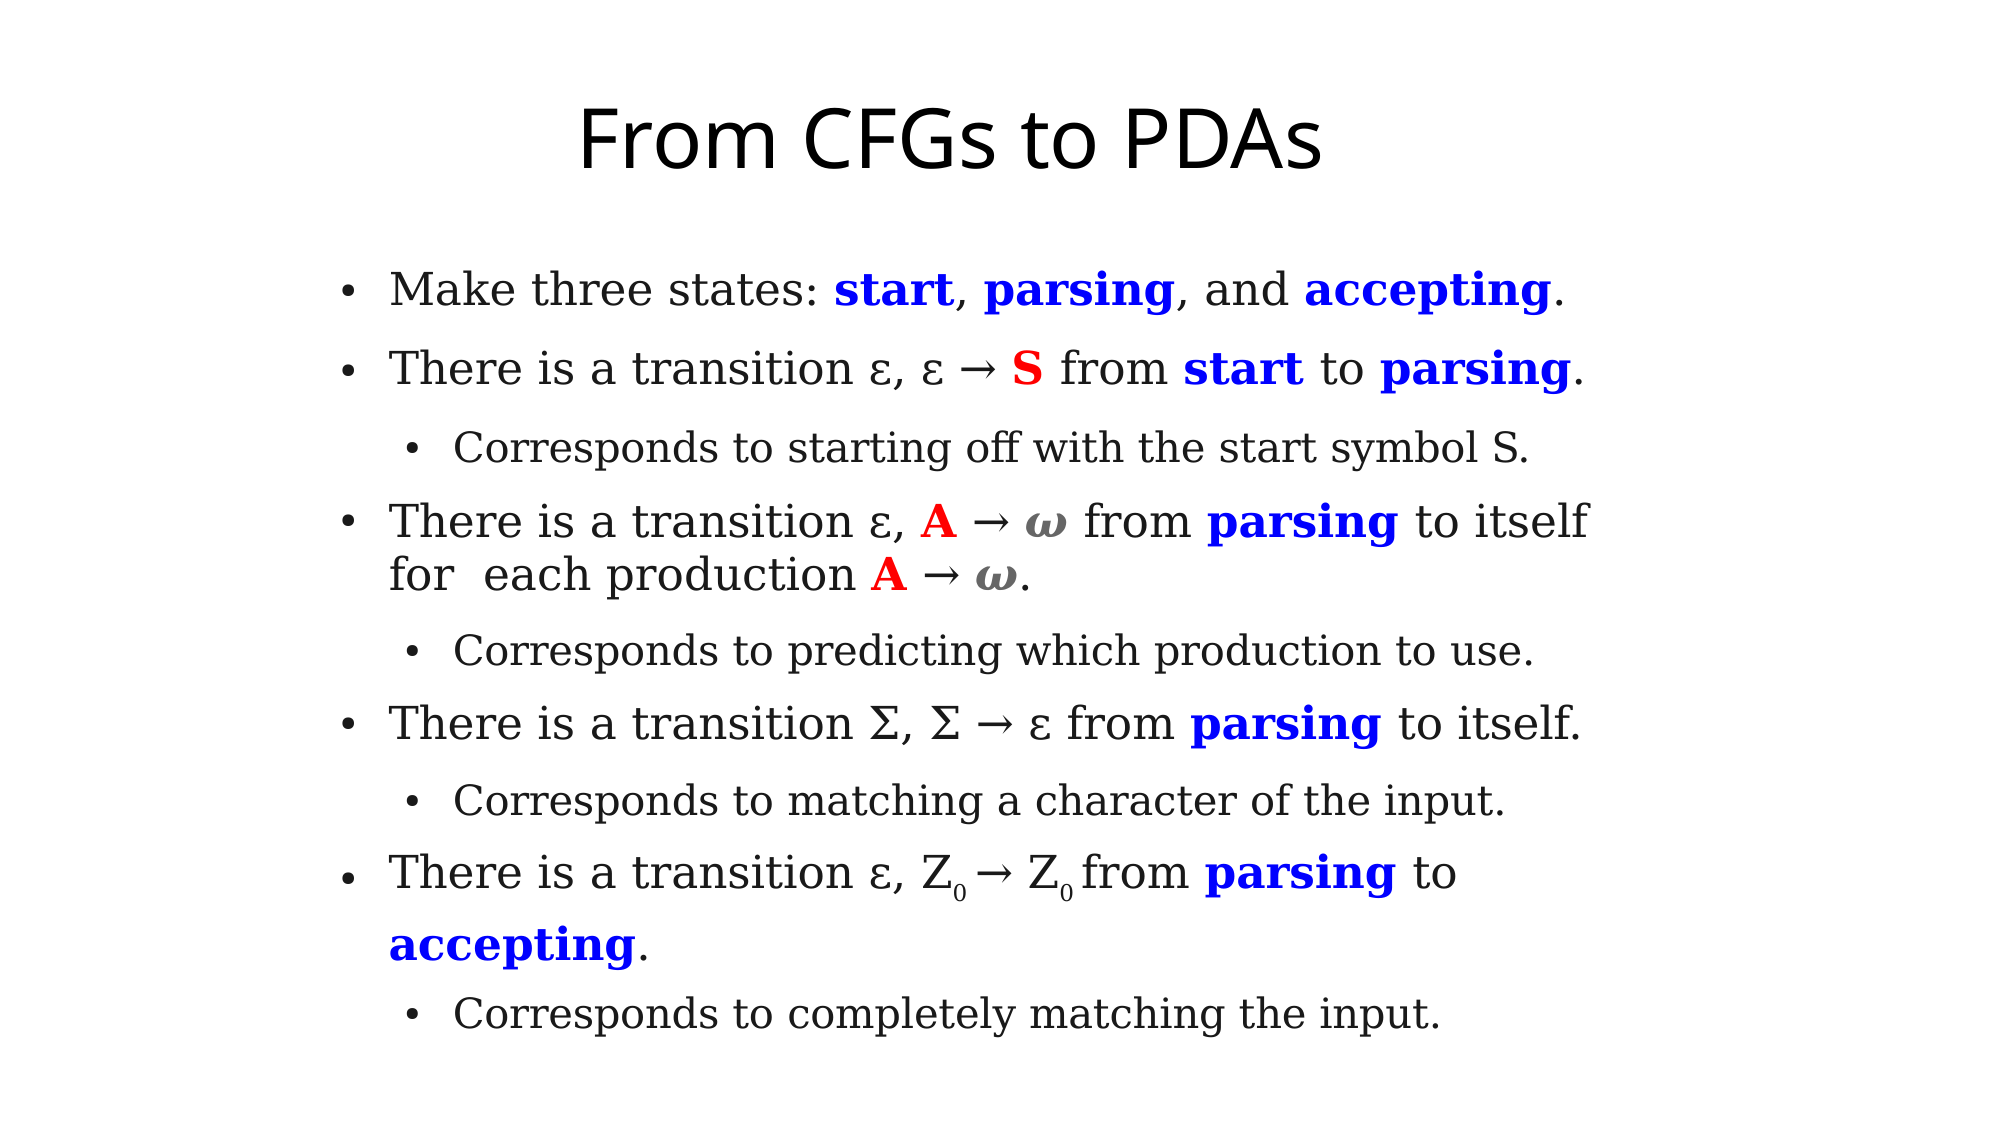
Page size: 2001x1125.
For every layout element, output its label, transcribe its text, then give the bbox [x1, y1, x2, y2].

text_box ● [338, 861, 359, 889]
text_box Corresponds to matching a character of the input. [451, 771, 1514, 824]
text_box There is a transition ε, A → ω from parsing to itself for each production A → ω. [386, 488, 1669, 600]
text_box Corresponds to predicting which production to use. [451, 621, 1544, 674]
text_box ● [402, 432, 422, 457]
text_box Corresponds to completely matching the input. [451, 985, 1450, 1037]
text_box There is a transition Σ, Σ → ε from parsing to itself. [386, 691, 1588, 749]
text_box ● [338, 706, 359, 734]
text_box ● [402, 999, 422, 1024]
text_box There is a transition ε, Z0 → Z0 from parsing to accepting. [382, 832, 1483, 970]
text_box Corresponds to starting off with the start symbol S. [451, 418, 1541, 471]
title From CFGs to PDAs [574, 39, 1424, 230]
text_box ● [338, 353, 359, 381]
text_box ● [402, 785, 422, 810]
text_box Make three states: start, parsing, and accepting. There is a transition ε, ε → S from start to parsing. [386, 233, 1588, 395]
text_box ● [338, 273, 359, 300]
text_box ● [402, 635, 422, 661]
text_box ● [338, 503, 359, 530]
